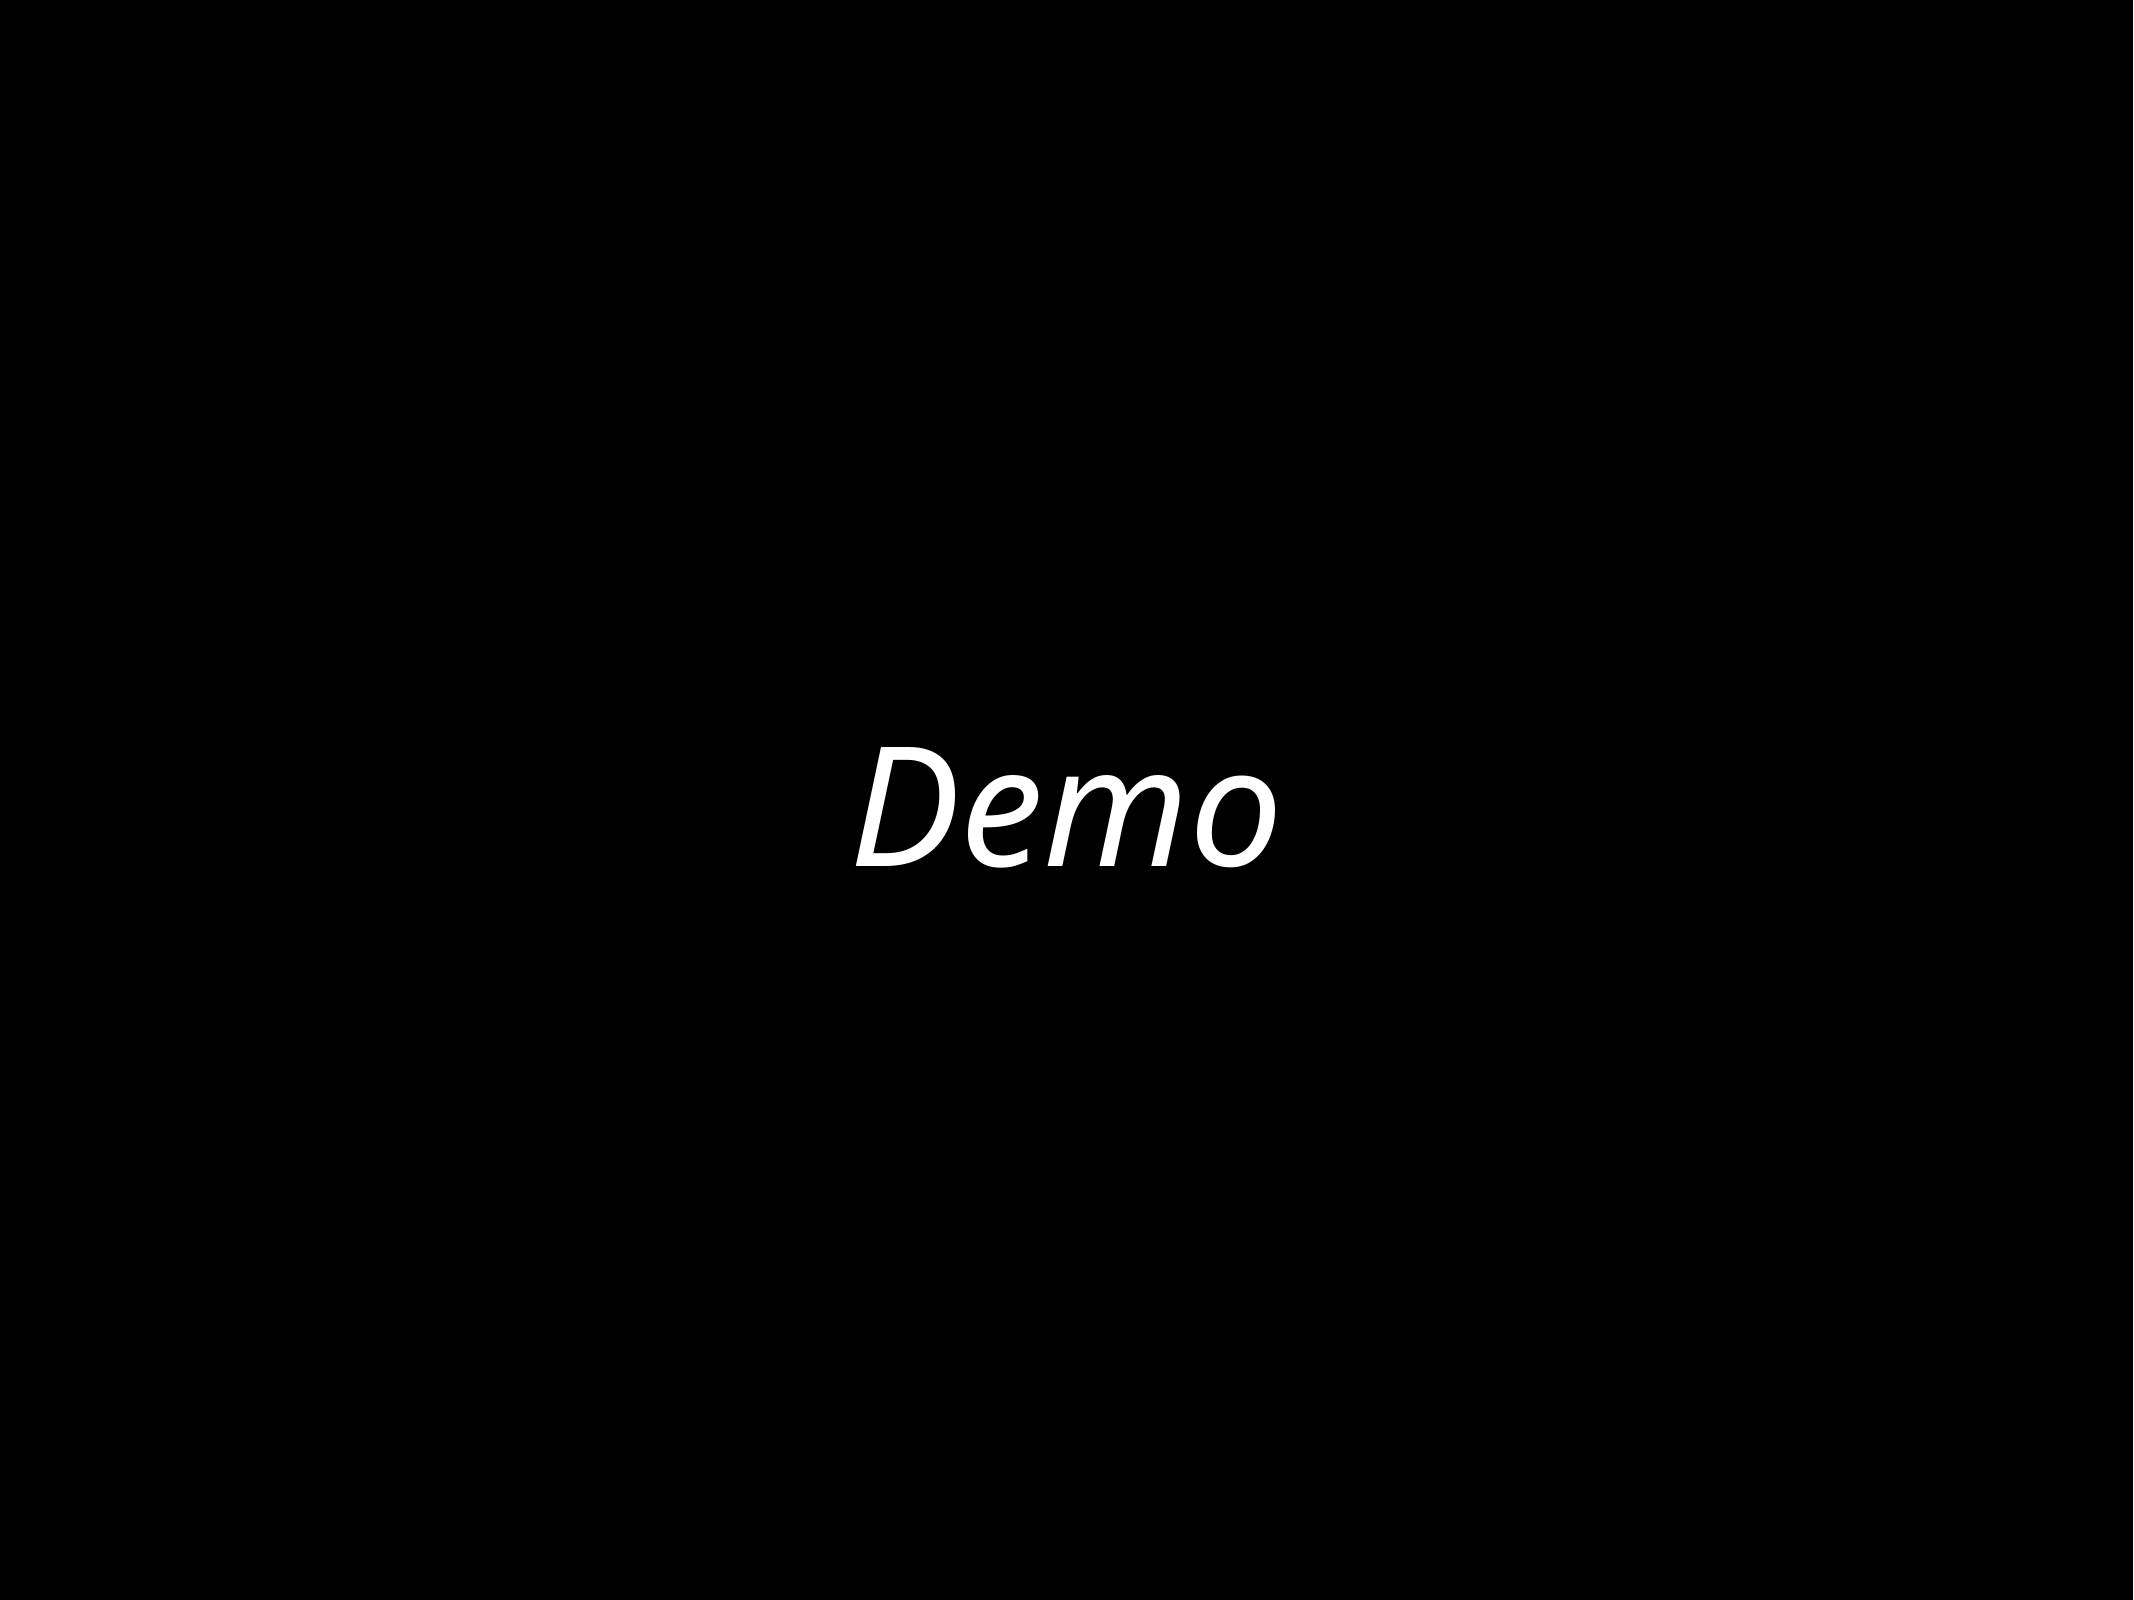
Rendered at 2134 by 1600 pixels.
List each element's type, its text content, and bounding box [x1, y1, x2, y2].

title Demo [207, 528, 1926, 1072]
